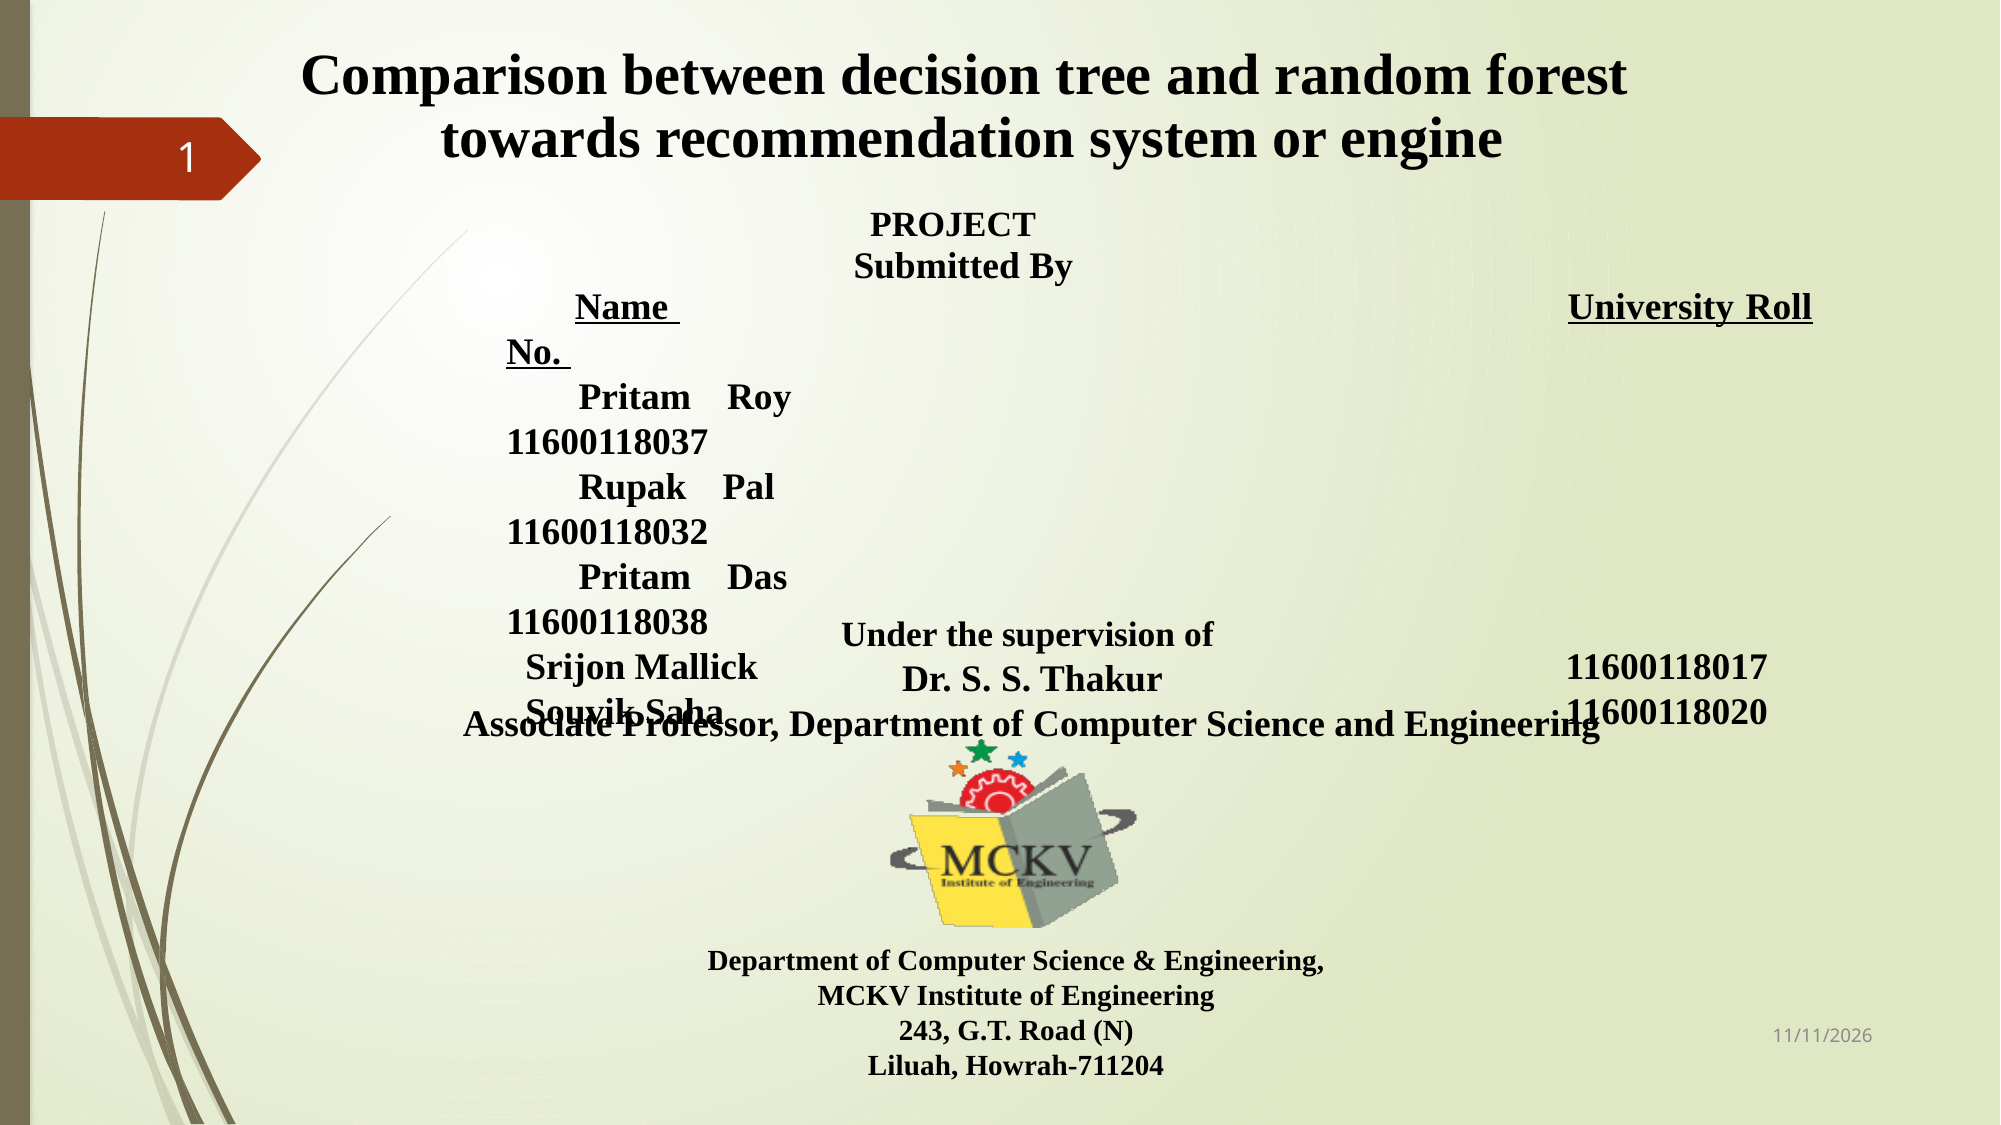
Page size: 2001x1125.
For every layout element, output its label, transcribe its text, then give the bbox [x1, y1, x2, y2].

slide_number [1699, 1005, 1888, 1067]
text_box Submitted By [838, 233, 1106, 274]
text_box Name University Roll No. Pritam Roy 11600118037 Rupak Pal 11600118032 Pritam Das 11600118038 Srijon Mallick 11600118017 Souvik Saha 11600118020 [491, 274, 1828, 740]
text_box Department of Computer Science & Engineering, MCKV Institute of Engineering 243, G.T. Road (N) Liluah, Howrah-711204 [566, 933, 1466, 1089]
text_box Comparison between decision tree and random forest towards recommendation system or engine [38, 36, 1905, 169]
text_box Under the supervision of Dr. S. S. Thakur Associate Professor, Department of Computer Science and Engineering [438, 603, 1626, 751]
text_box PROJECT [855, 193, 1060, 233]
picture [889, 739, 1202, 928]
slide_number 1 [87, 129, 216, 190]
